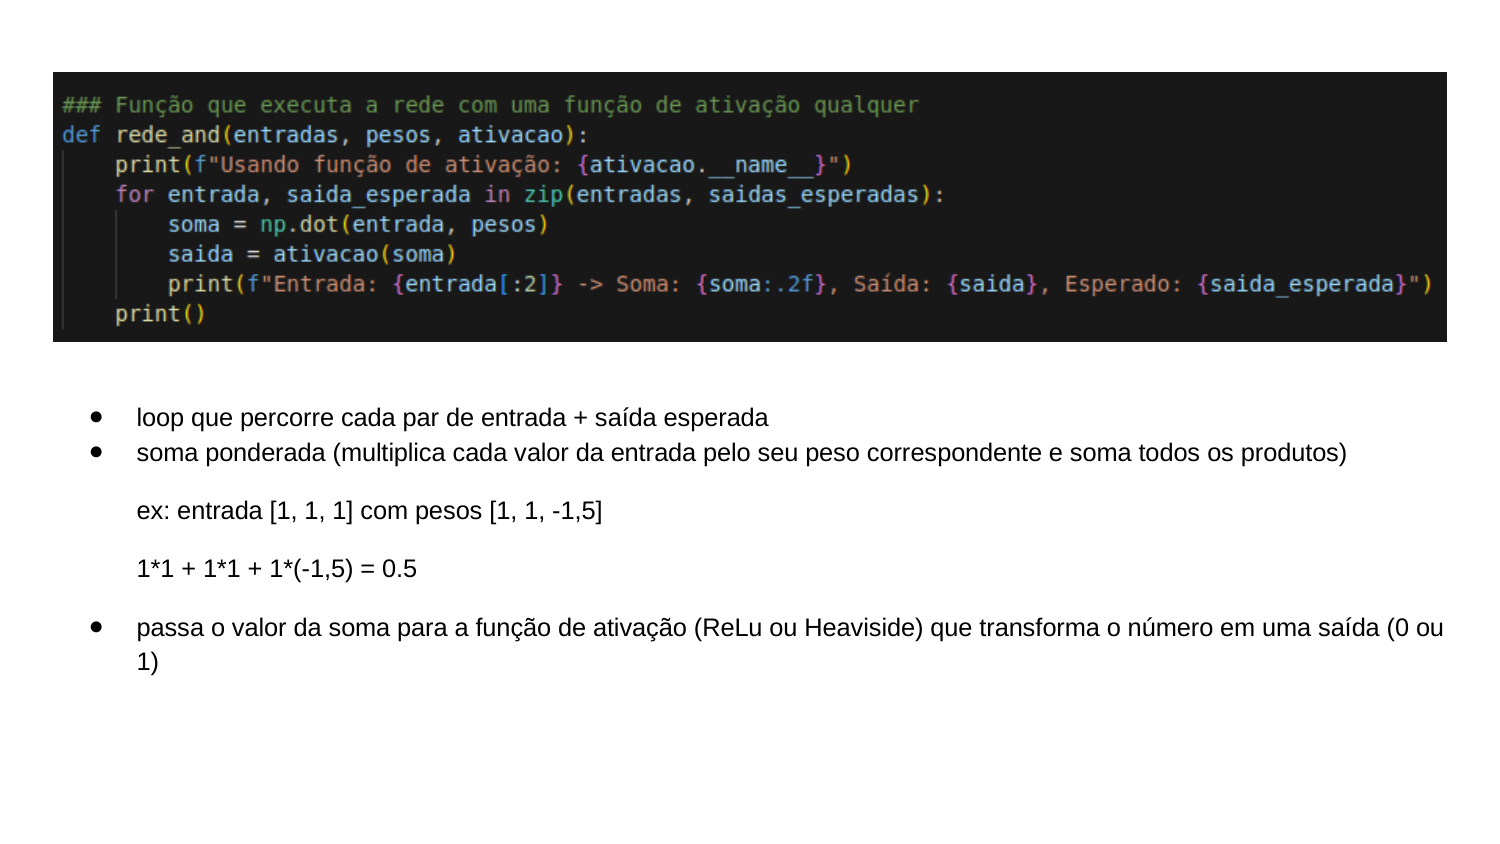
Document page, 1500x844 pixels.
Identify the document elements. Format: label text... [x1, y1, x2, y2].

list loop que percorre cada par de entrada + saída esperada soma ponderada (multiplica cada valor da entrada pelo seu peso correspondente e soma todos os produtos) ex: entrada [1, 1, 1] com pesos [1, 1, -1,5] 1*1 + 1*1 + 1*(-1,5) = 0.5 passa o valor da soma para a função de ativação (ReLu ou Heaviside) que transforma o número em uma saída (0 ou 1) [51, 381, 1473, 692]
picture [53, 72, 1447, 342]
